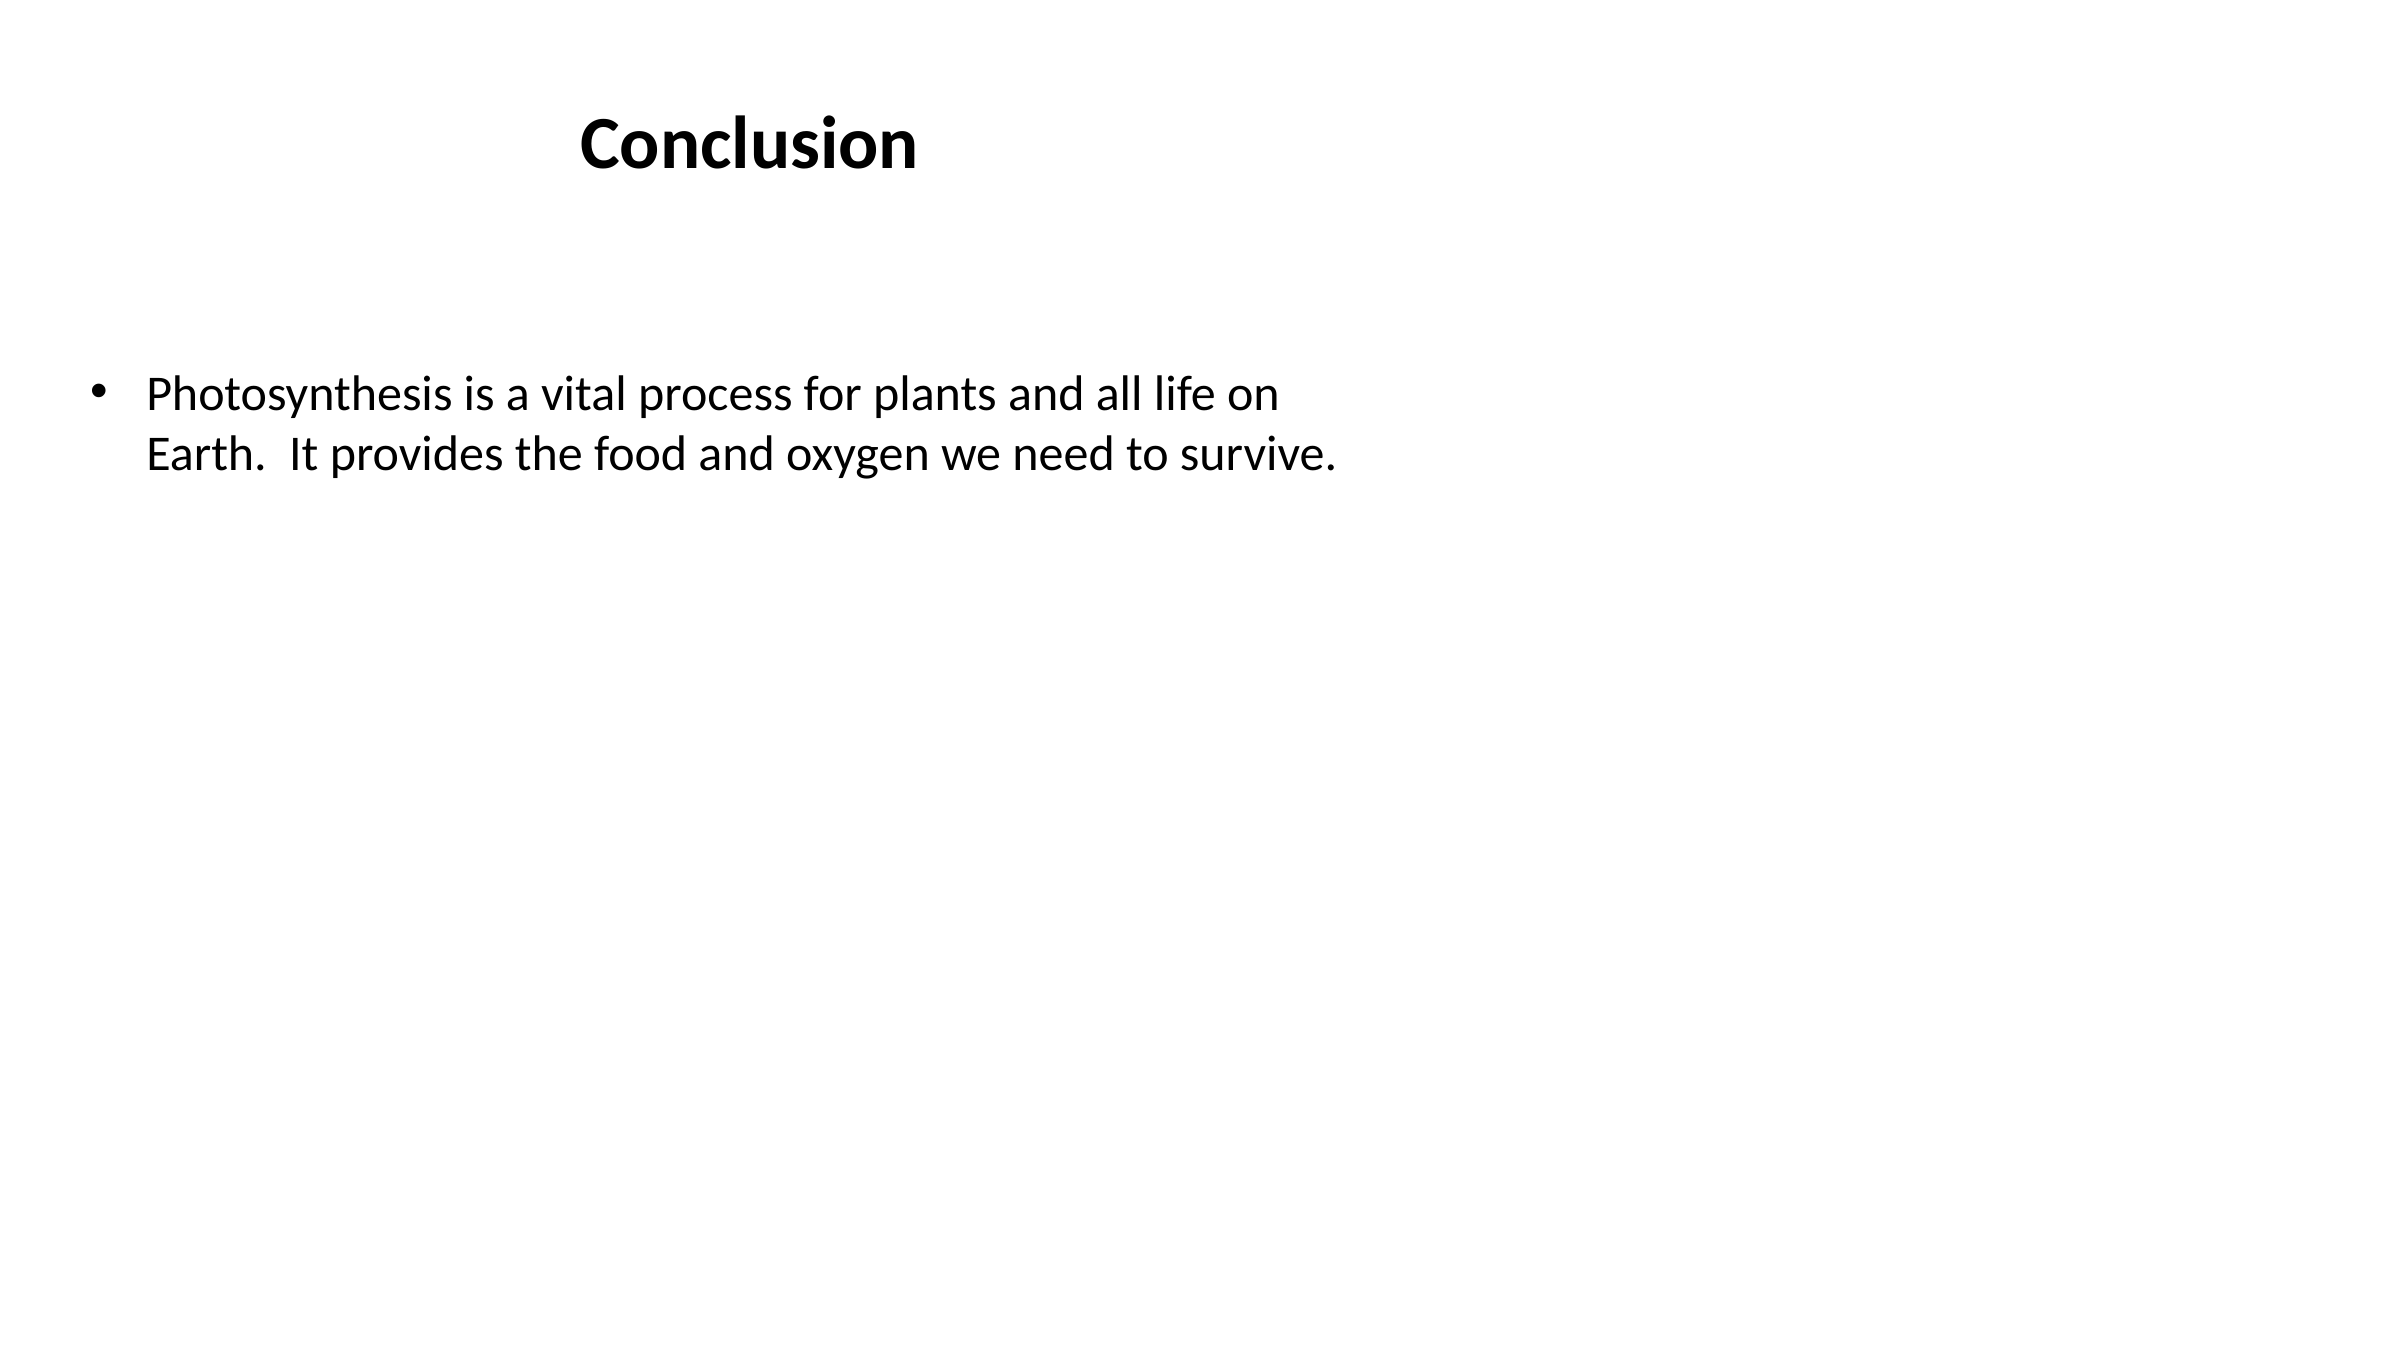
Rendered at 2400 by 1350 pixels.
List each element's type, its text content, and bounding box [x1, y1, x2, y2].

list Photosynthesis is a vital process for plants and all life on Earth. It provides the food and oxygen we need to survive. [75, 262, 1425, 1005]
title Conclusion [75, 45, 1425, 233]
